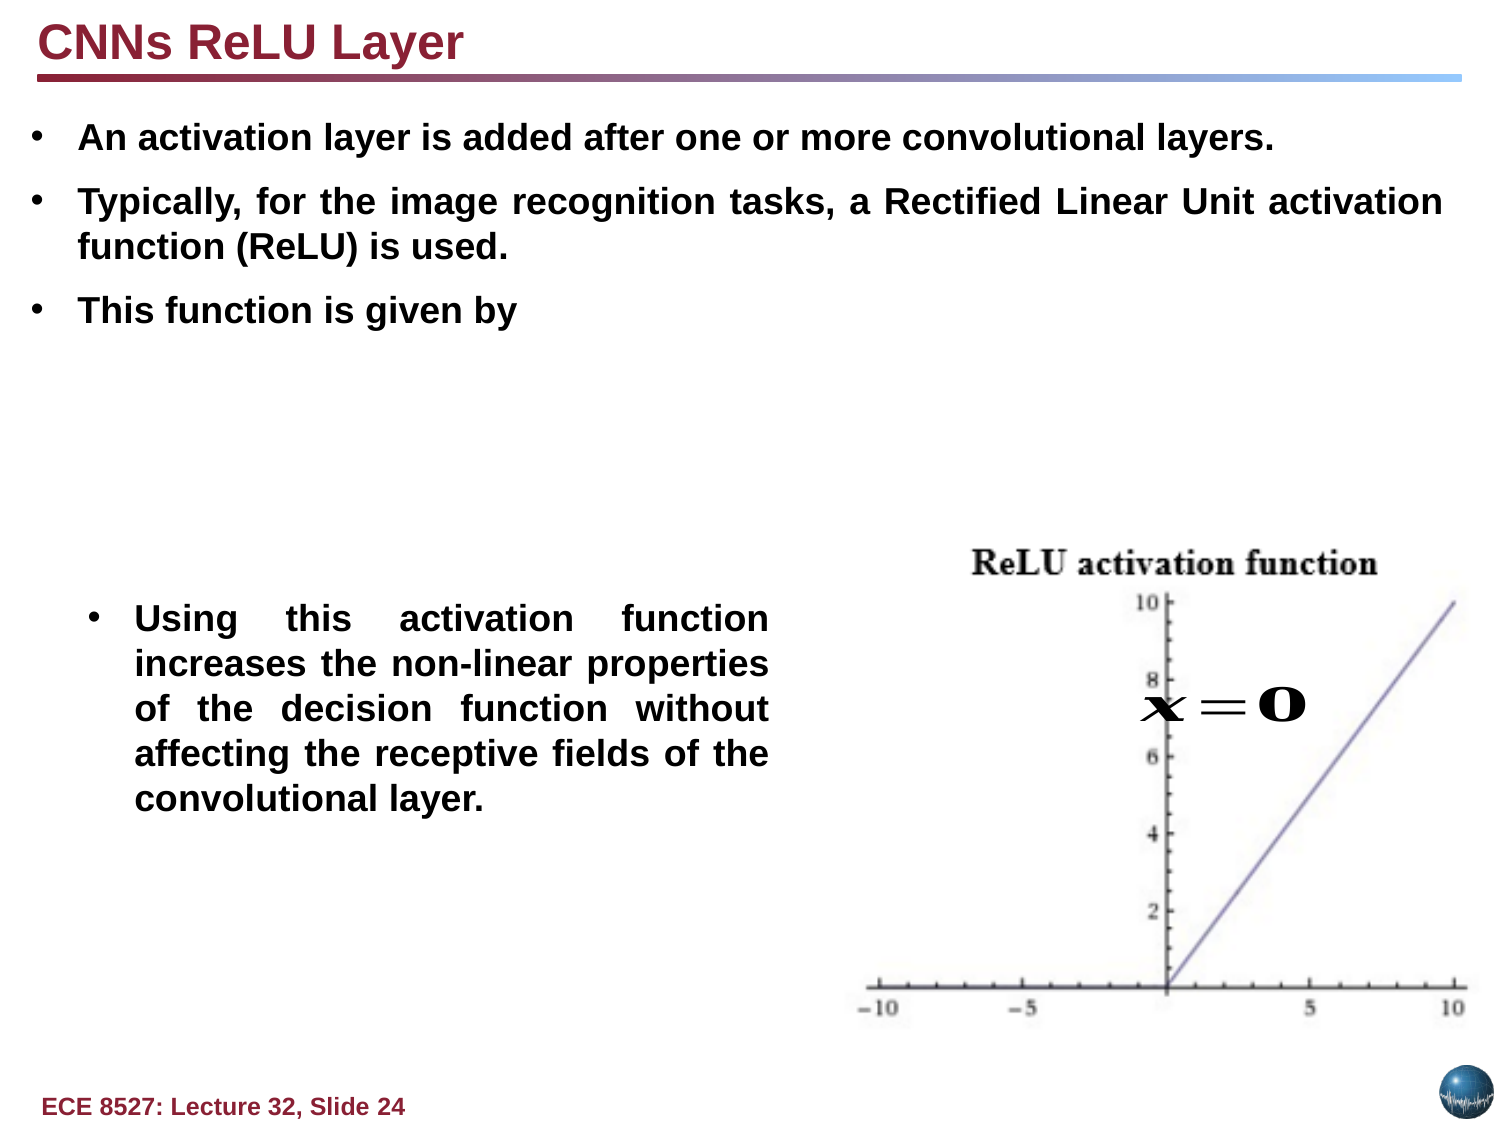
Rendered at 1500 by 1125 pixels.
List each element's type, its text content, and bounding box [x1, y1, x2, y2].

text_box [30, 113, 1449, 989]
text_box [801, 478, 1482, 1034]
text_box CNNs ReLU Layer [37, 9, 1163, 70]
picture [1439, 1065, 1494, 1119]
text_box Using this activation function increases the non-linear properties of the decision function without affecting the receptive fields of the convolutional layer. [87, 594, 770, 918]
